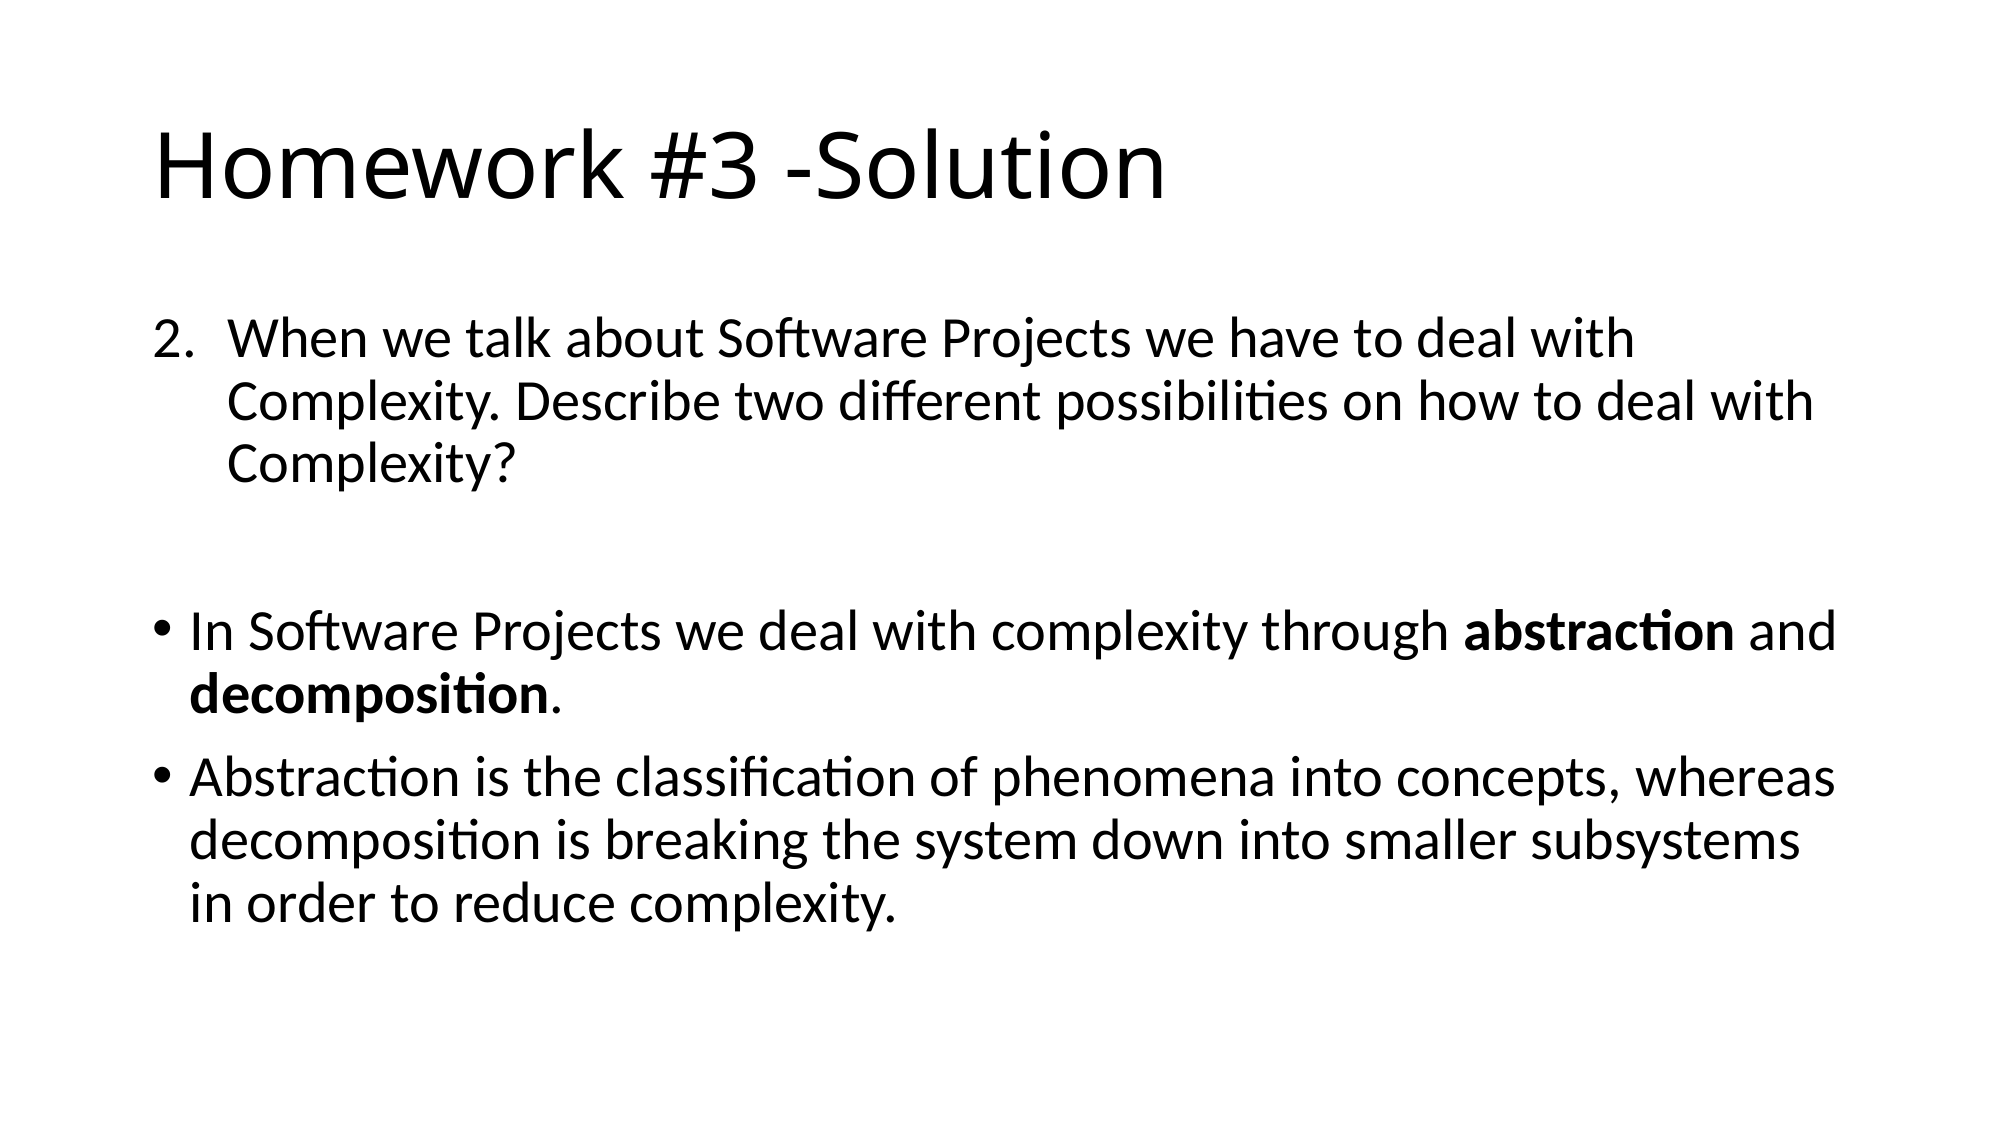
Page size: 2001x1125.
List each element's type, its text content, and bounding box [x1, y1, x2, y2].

list When we talk about Software Projects we have to deal with Complexity. Describe two different possibilities on how to deal with Complexity? In Software Projects we deal with complexity through abstraction and decomposition. Abstraction is the classification of phenomena into concepts, whereas decomposition is breaking the system down into smaller subsystems in order to reduce complexity. [137, 299, 1863, 1014]
title Homework #3 -Solution [137, 59, 1863, 278]
